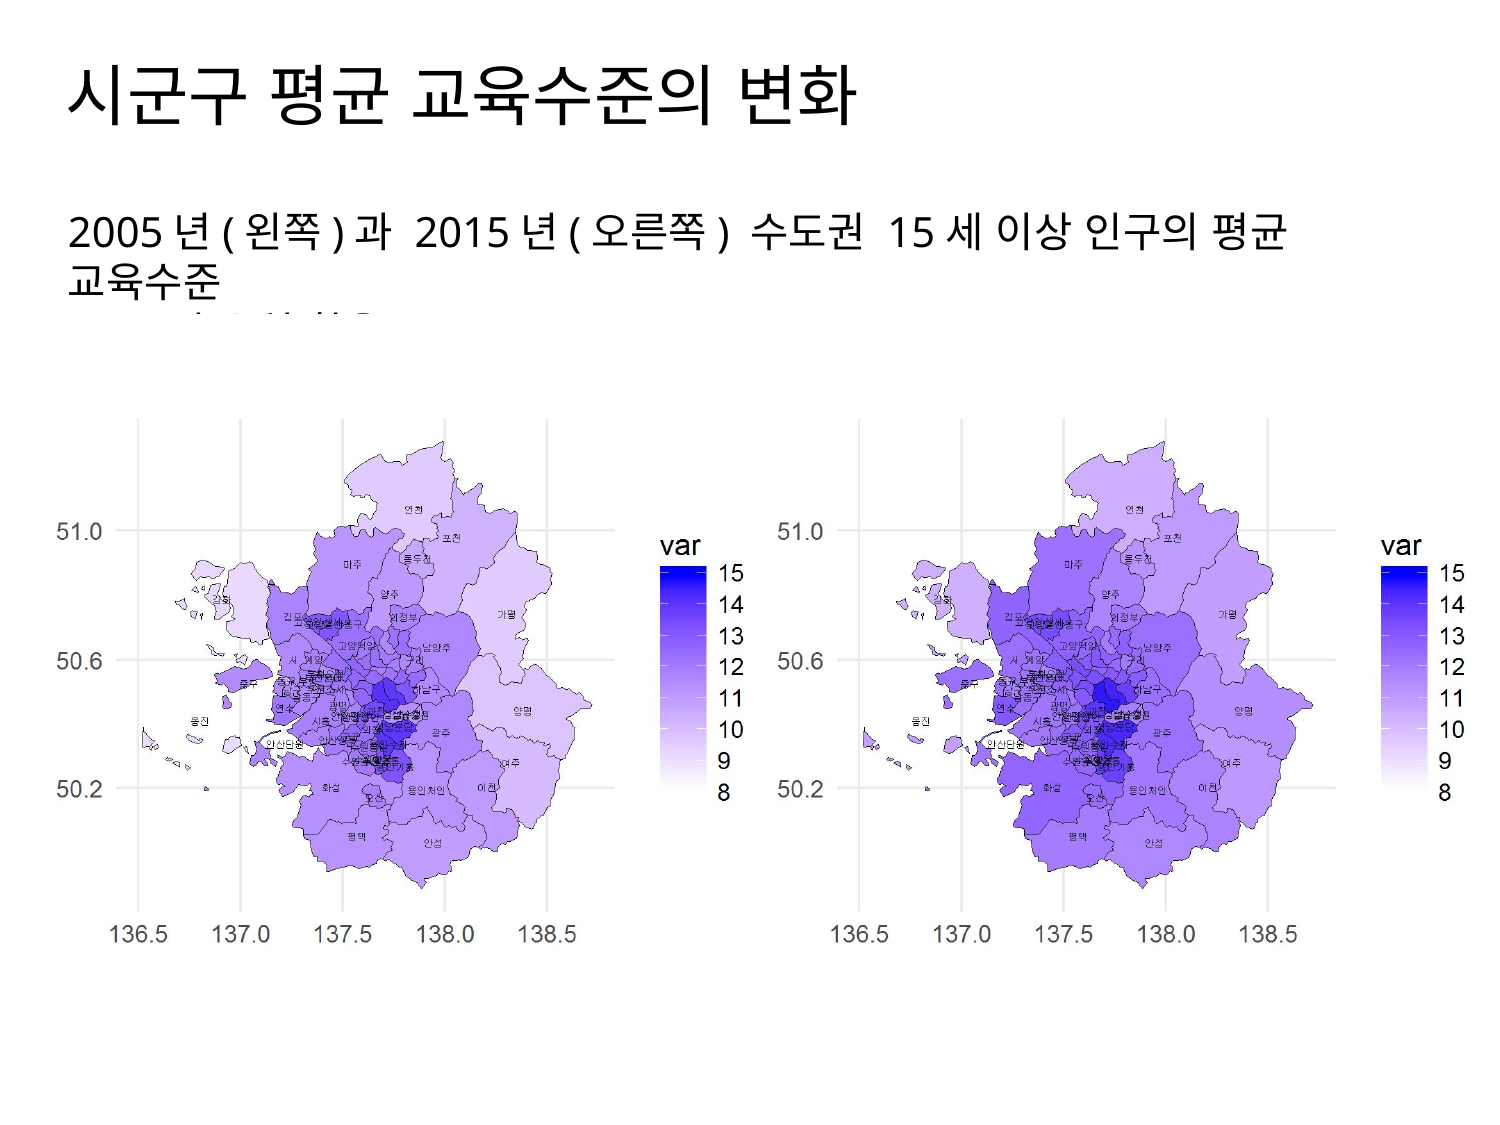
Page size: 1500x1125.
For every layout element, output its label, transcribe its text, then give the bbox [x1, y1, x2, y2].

title 시군구 평균 교육수준의 변화 [50, 42, 1345, 156]
picture [5, 314, 1495, 1083]
text_box 2005년(왼쪽)과 2015년(오른쪽) 수도권 15세 이상 인구의 평균 교육수준 (보고서 수치 활용) [53, 198, 1436, 314]
